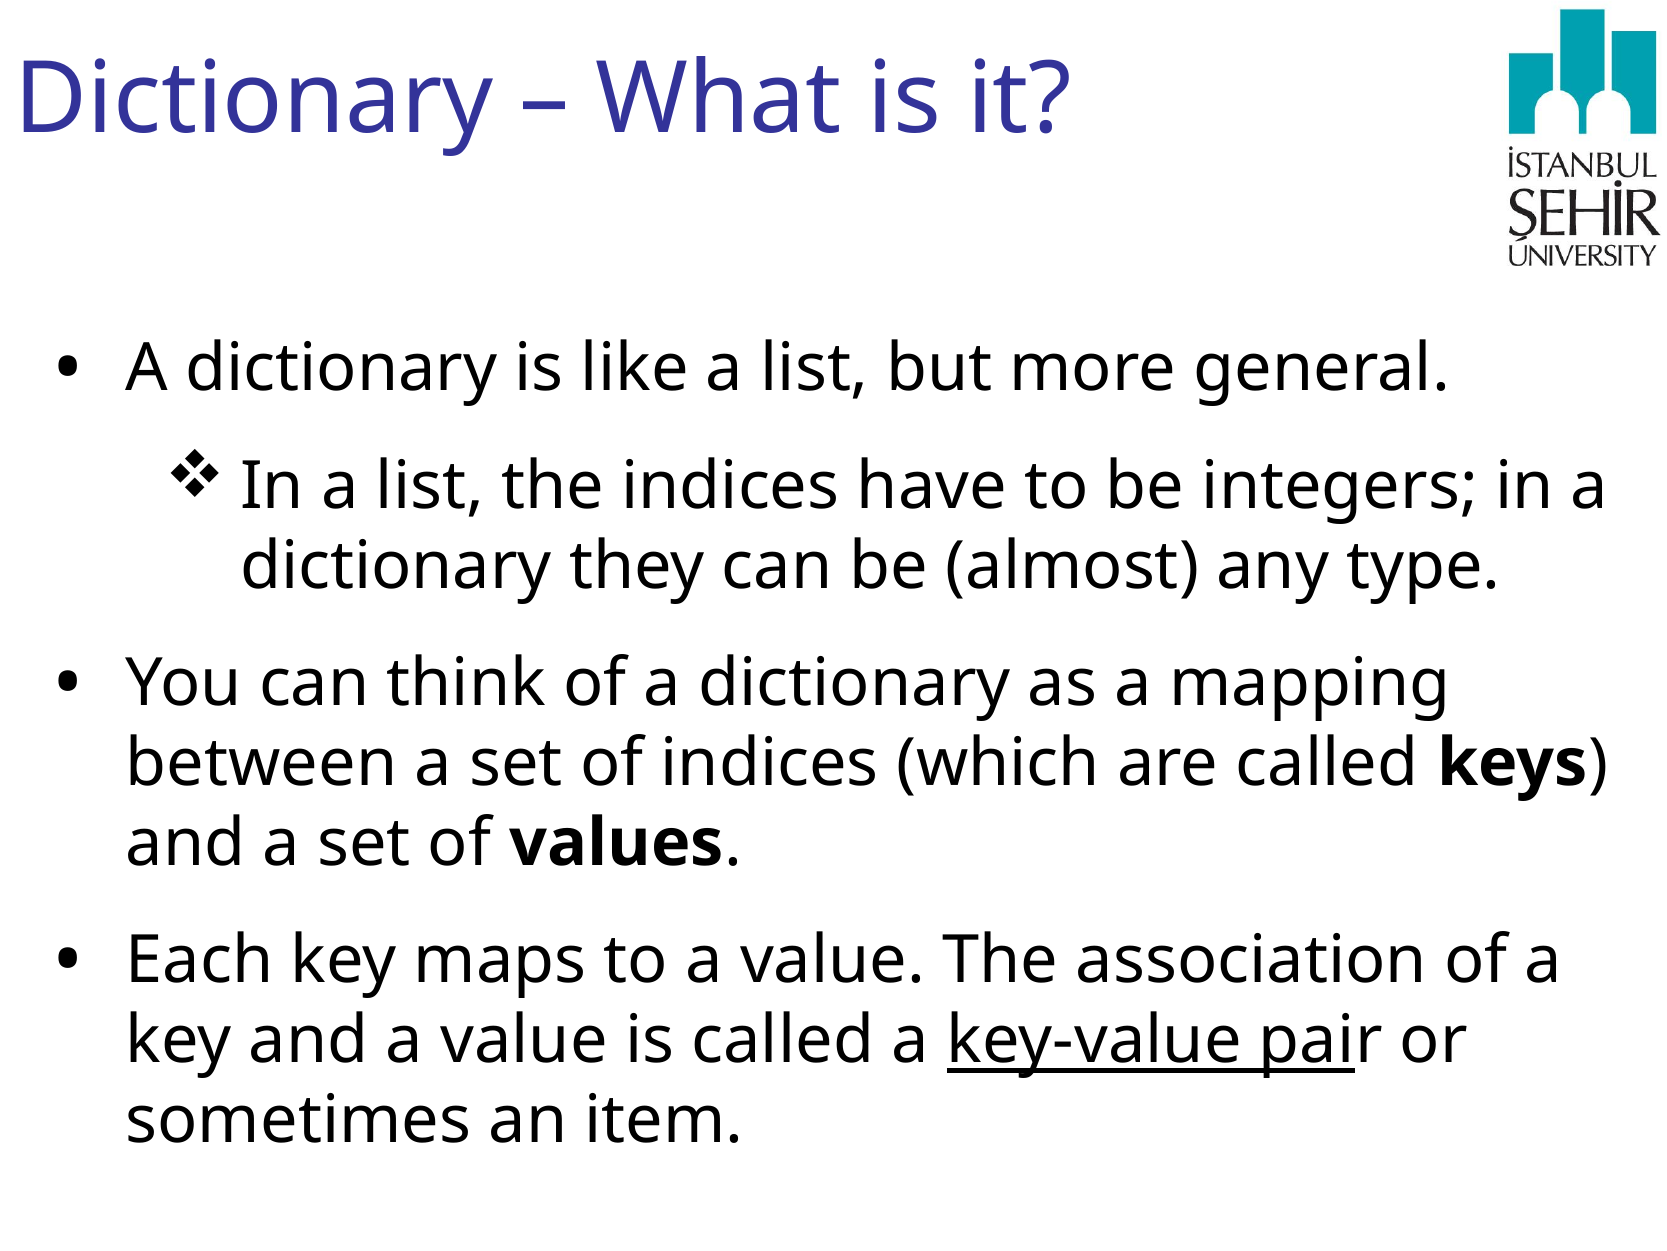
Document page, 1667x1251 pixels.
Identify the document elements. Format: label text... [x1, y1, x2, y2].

list A dictionary is like a list, but more general. In a list, the indices have to be integers; in a dictionary they can be (almost) any type. You can think of a dictionary as a mapping between a set of indices (which are called keys) and a set of values. Each key maps to a value. The association of a key and a value is called a key-value pair or sometimes an item. [4, 294, 1659, 1186]
title Dictionary – What is it? [8, 8, 1663, 177]
picture [1491, 0, 1667, 285]
